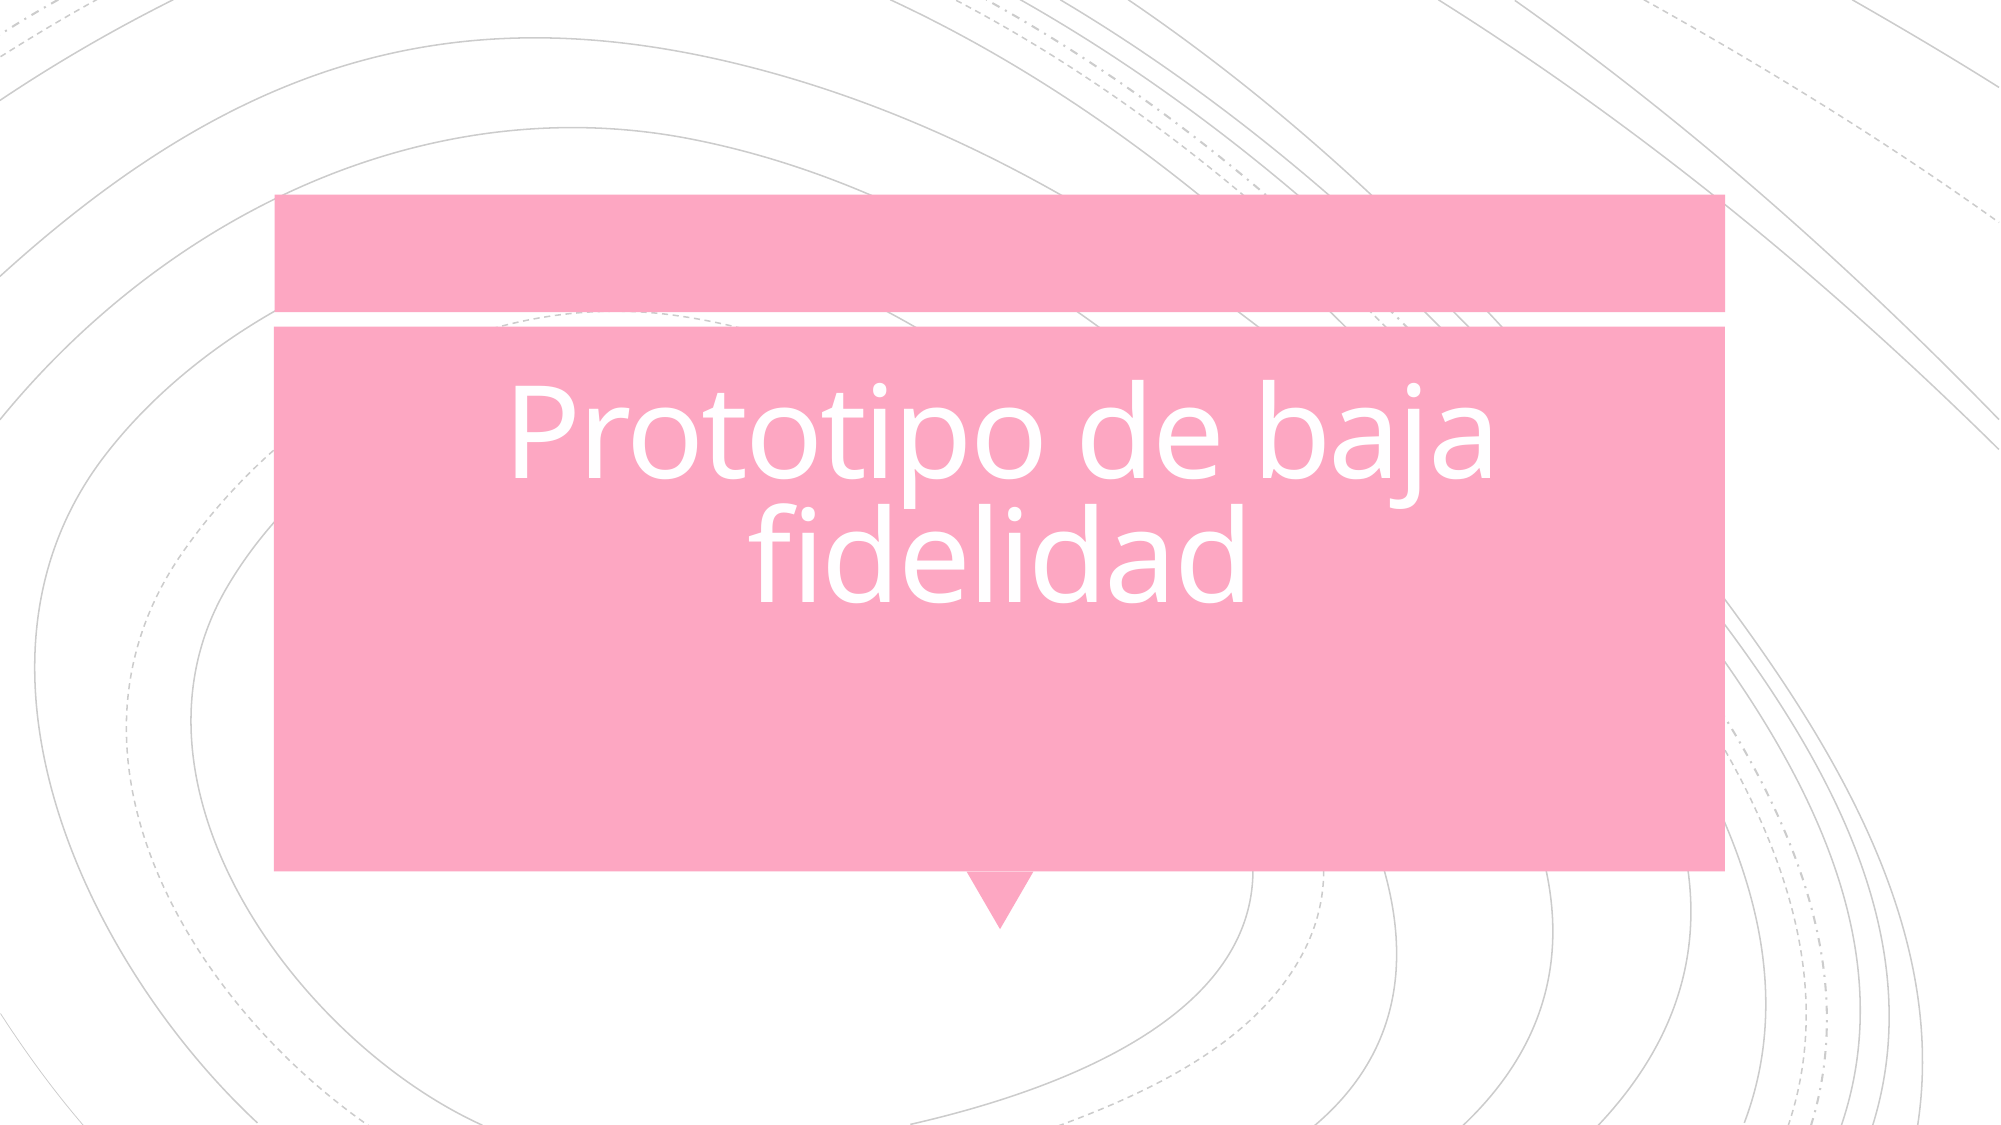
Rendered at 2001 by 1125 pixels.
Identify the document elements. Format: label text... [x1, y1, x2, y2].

title Prototipo de baja fidelidad [288, 340, 1713, 628]
